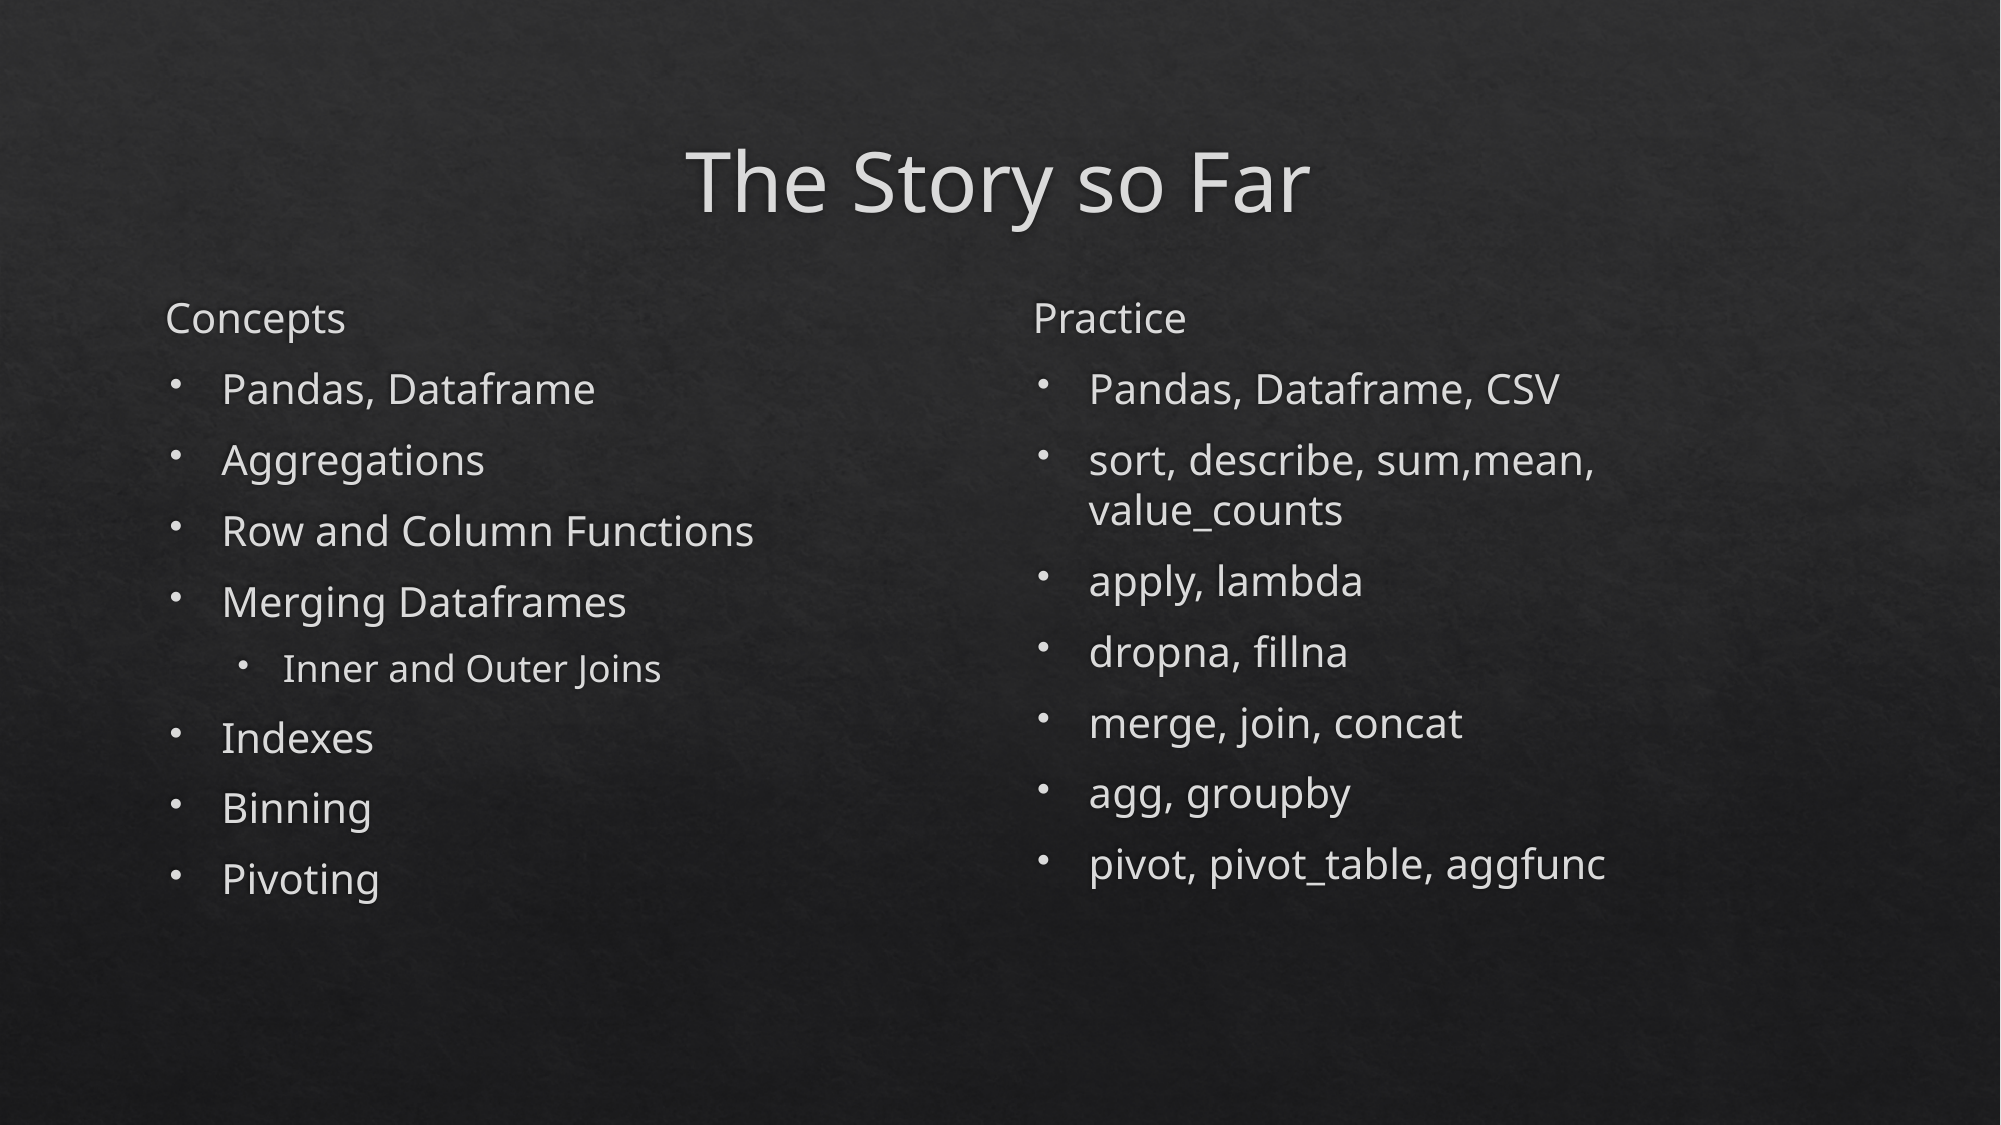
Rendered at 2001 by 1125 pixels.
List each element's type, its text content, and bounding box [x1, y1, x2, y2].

list Practice Pandas, Dataframe, CSV sort, describe, sum,mean, value_counts apply, lambda dropna, fillna merge, join, concat agg, groupby pivot, pivot_table, aggfunc [1017, 284, 1849, 950]
title The Story so Far [149, 99, 1849, 260]
list Concepts Pandas, Dataframe Aggregations Row and Column Functions Merging Dataframes Inner and Outer Joins Indexes Binning Pivoting [149, 284, 980, 950]
